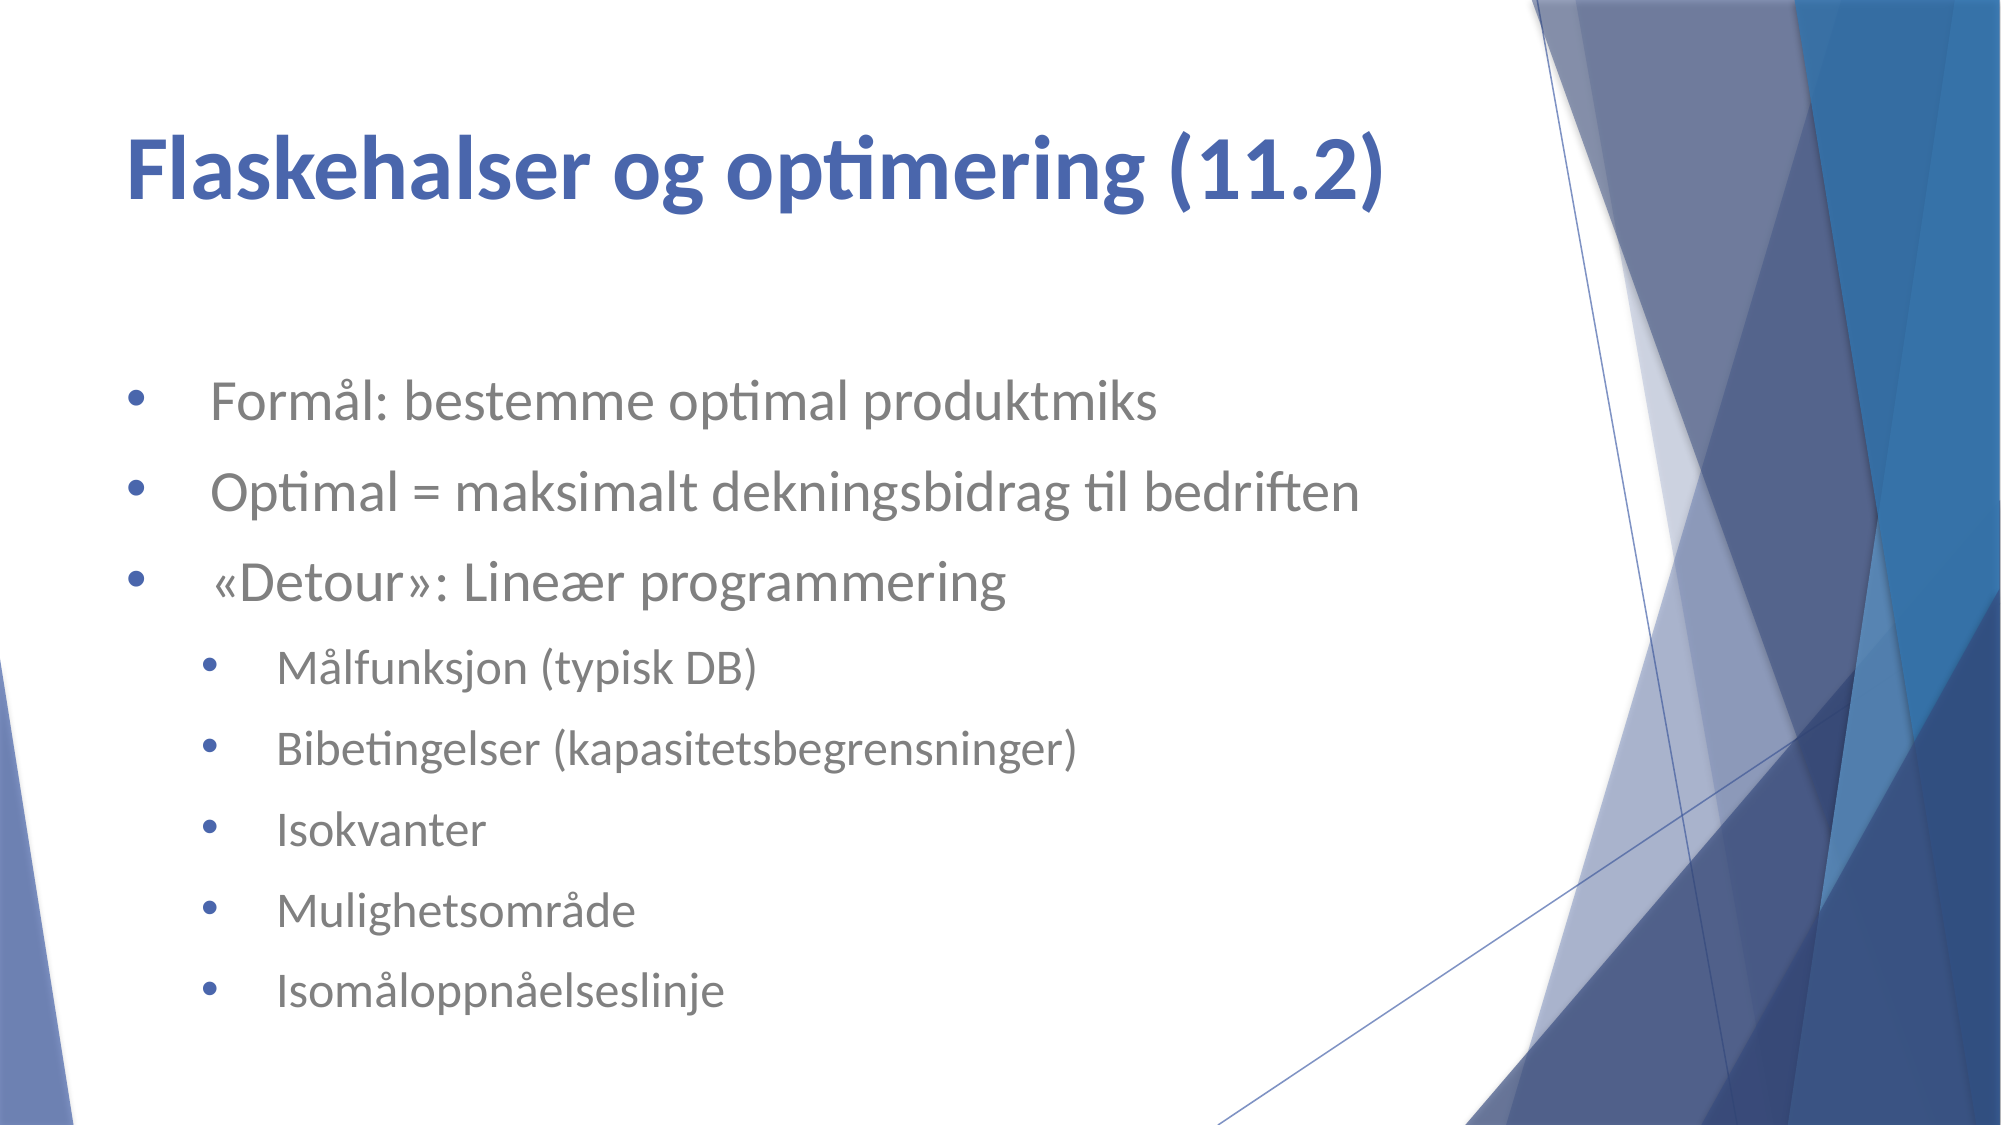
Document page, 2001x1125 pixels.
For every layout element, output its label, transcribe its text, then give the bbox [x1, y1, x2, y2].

title Flaskehalser og optimering (11.2) [111, 99, 1522, 317]
list Formål: bestemme optimal produktmiks Optimal = maksimalt dekningsbidrag til bedriften «Detour»: Lineær programmering Målfunksjon (typisk DB) Bibetingelser (kapasitetsbegrensninger) Isokvanter Mulighetsområde Isomåloppnåelseslinje [111, 354, 1522, 1059]
